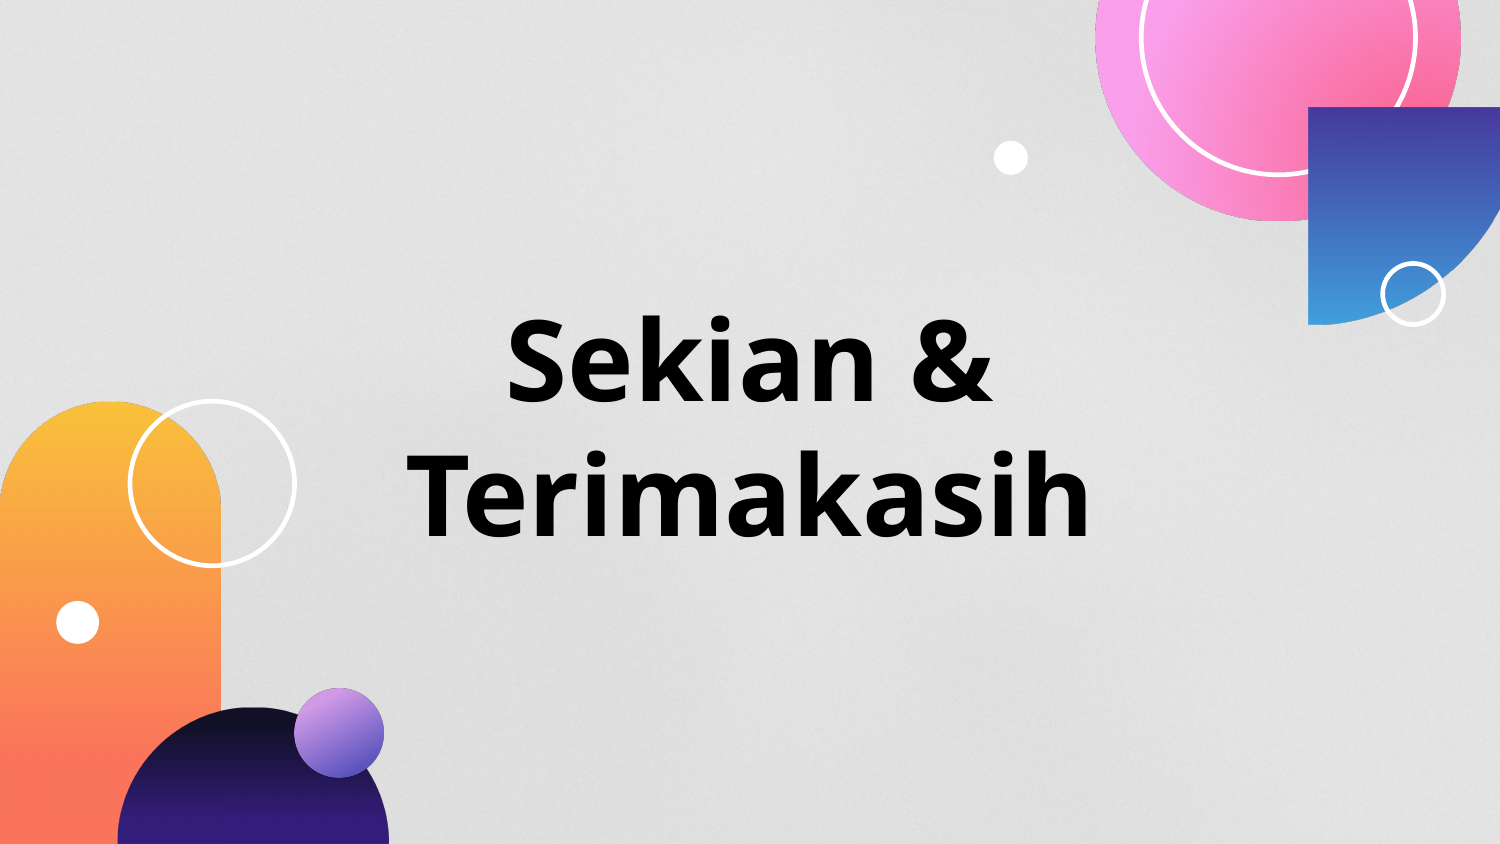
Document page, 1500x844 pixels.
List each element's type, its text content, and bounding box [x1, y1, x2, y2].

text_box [993, 0, 1500, 325]
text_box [0, 400, 389, 844]
text_box Sekian & Terimakasih [372, 269, 1128, 575]
